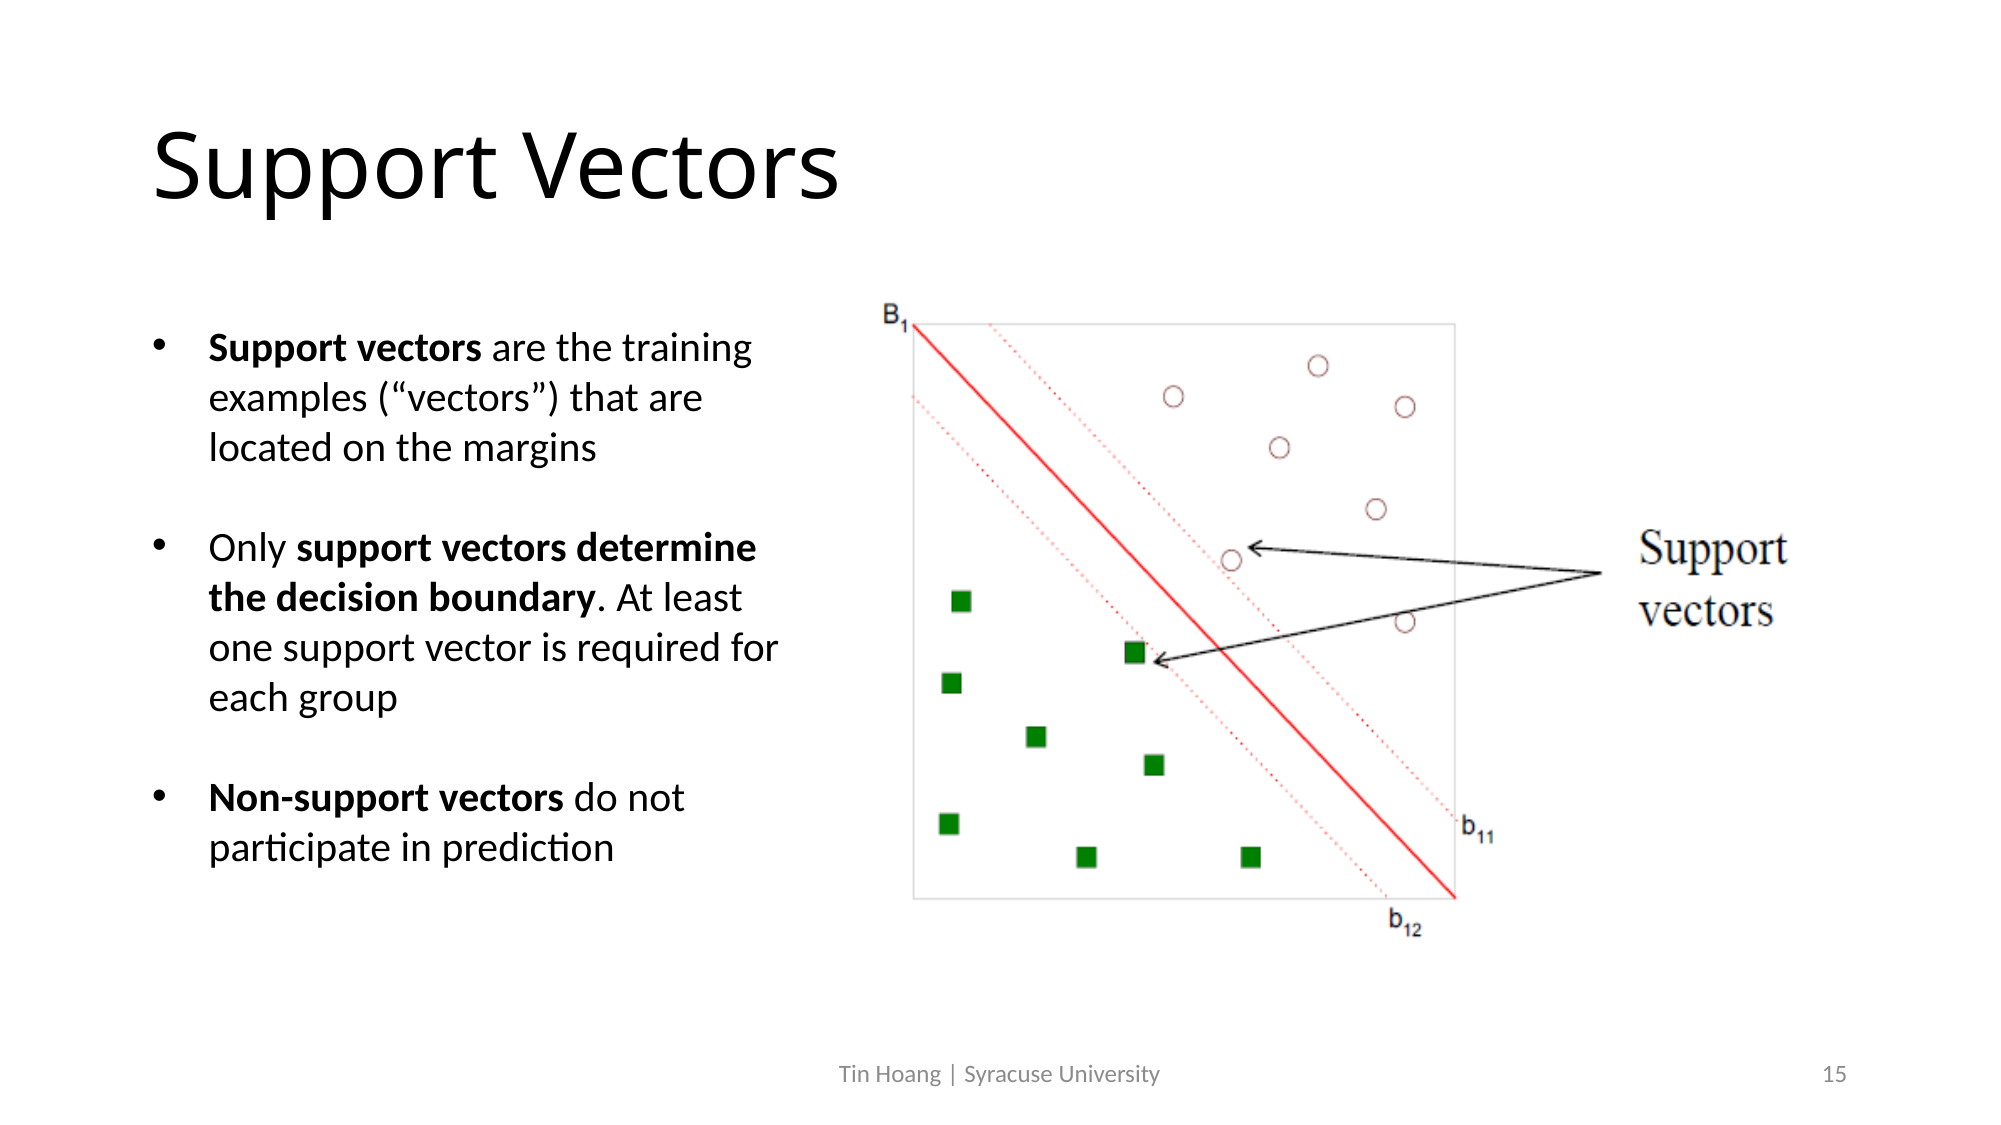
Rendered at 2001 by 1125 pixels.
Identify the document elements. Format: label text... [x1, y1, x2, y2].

slide_number 15 [1412, 1042, 1863, 1103]
text_box Support vectors are the training examples (“vectors”) that are located on the margins Only support vectors determine the decision boundary. At least one support vector is required for each group Non-support vectors do not participate in prediction [137, 312, 802, 878]
title Support Vectors [137, 59, 1863, 278]
footer Tin Hoang | Syracuse University [662, 1042, 1338, 1103]
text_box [856, 278, 1924, 975]
